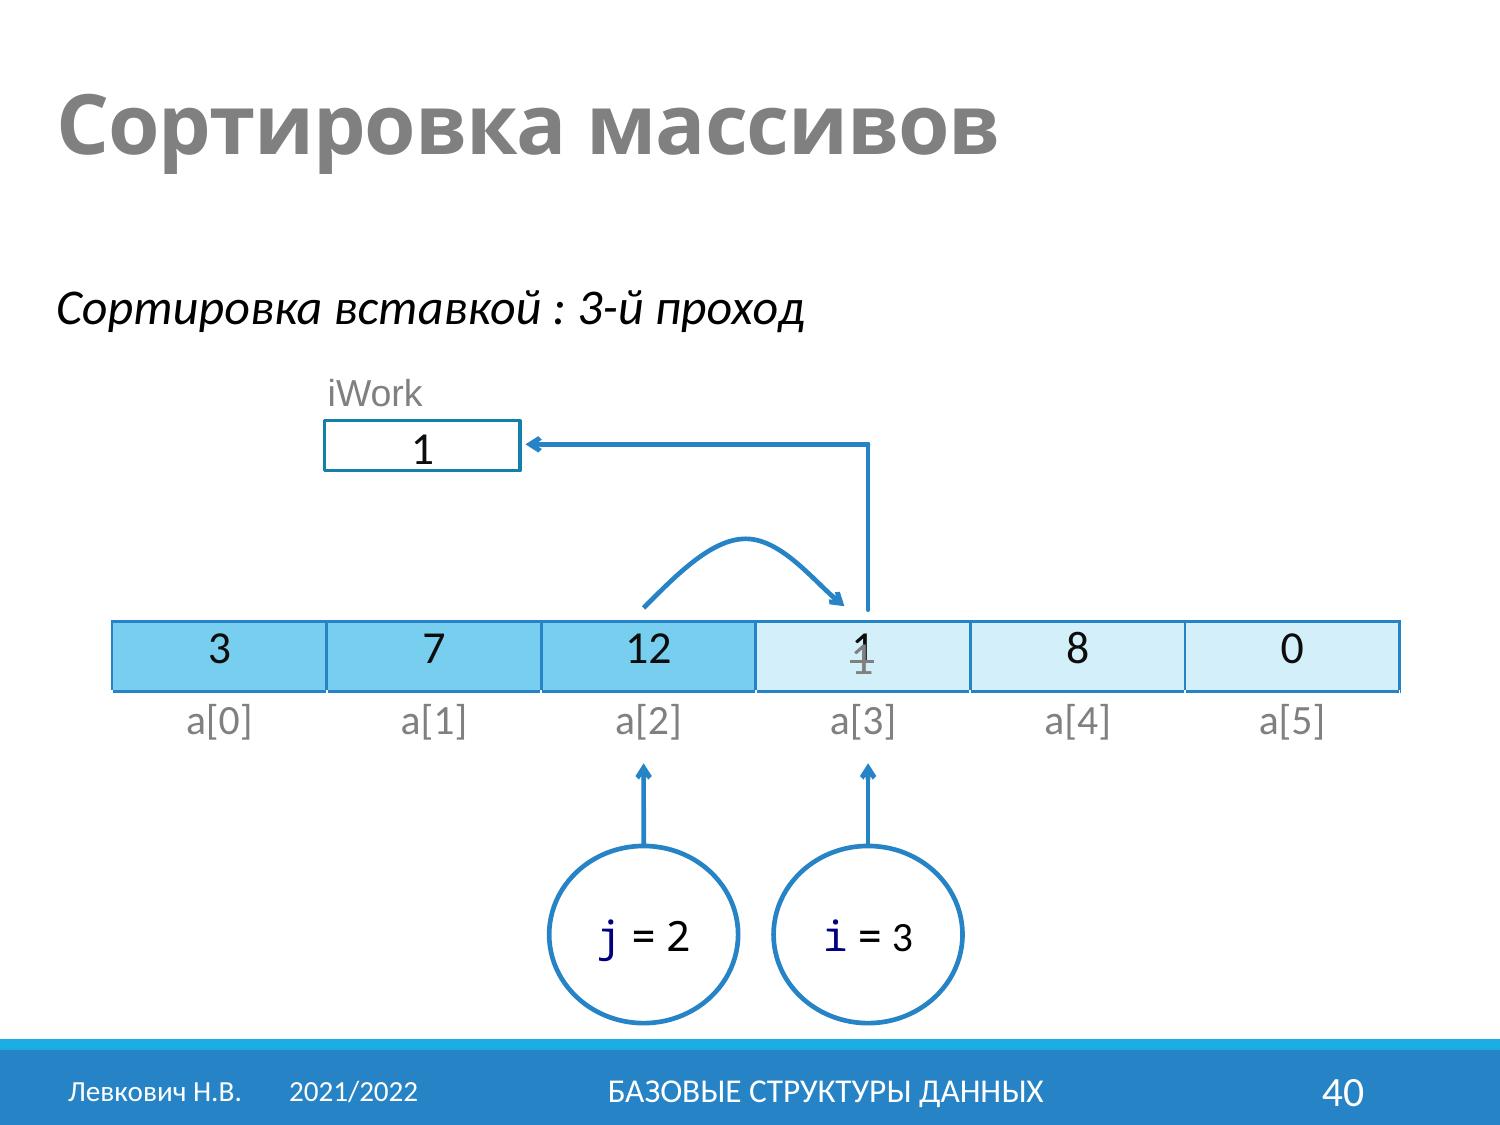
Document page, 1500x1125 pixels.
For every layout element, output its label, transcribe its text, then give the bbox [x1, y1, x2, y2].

footer Базовые структуры данных [453, 1059, 1199, 1120]
text_box 1 [749, 621, 975, 692]
table_header 3 [113, 623, 325, 690]
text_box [548, 762, 739, 1024]
table_cell a[2] [542, 693, 755, 756]
text_box Сортировка вставкой : 3-й проход [41, 267, 1424, 342]
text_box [773, 762, 964, 1024]
table_cell a[1] [328, 693, 540, 756]
table_cell a[4] [971, 693, 1184, 756]
table_header 8 [975, 623, 1184, 690]
slide_number 40 [1218, 1059, 1380, 1120]
table_header 12 [543, 623, 749, 690]
text_box 1 [323, 419, 521, 472]
table_cell a[0] [113, 693, 326, 756]
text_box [525, 443, 869, 611]
table_cell a[3] [757, 693, 969, 756]
table_cell a[5] [1186, 693, 1399, 756]
table_header 7 [328, 623, 540, 690]
text_box iWork [312, 361, 443, 422]
text_box Сортировка массивов [41, 42, 1459, 216]
table_header 0 [1186, 623, 1398, 690]
slide_number Левкович Н.В. 2021/2022 [47, 1059, 440, 1120]
